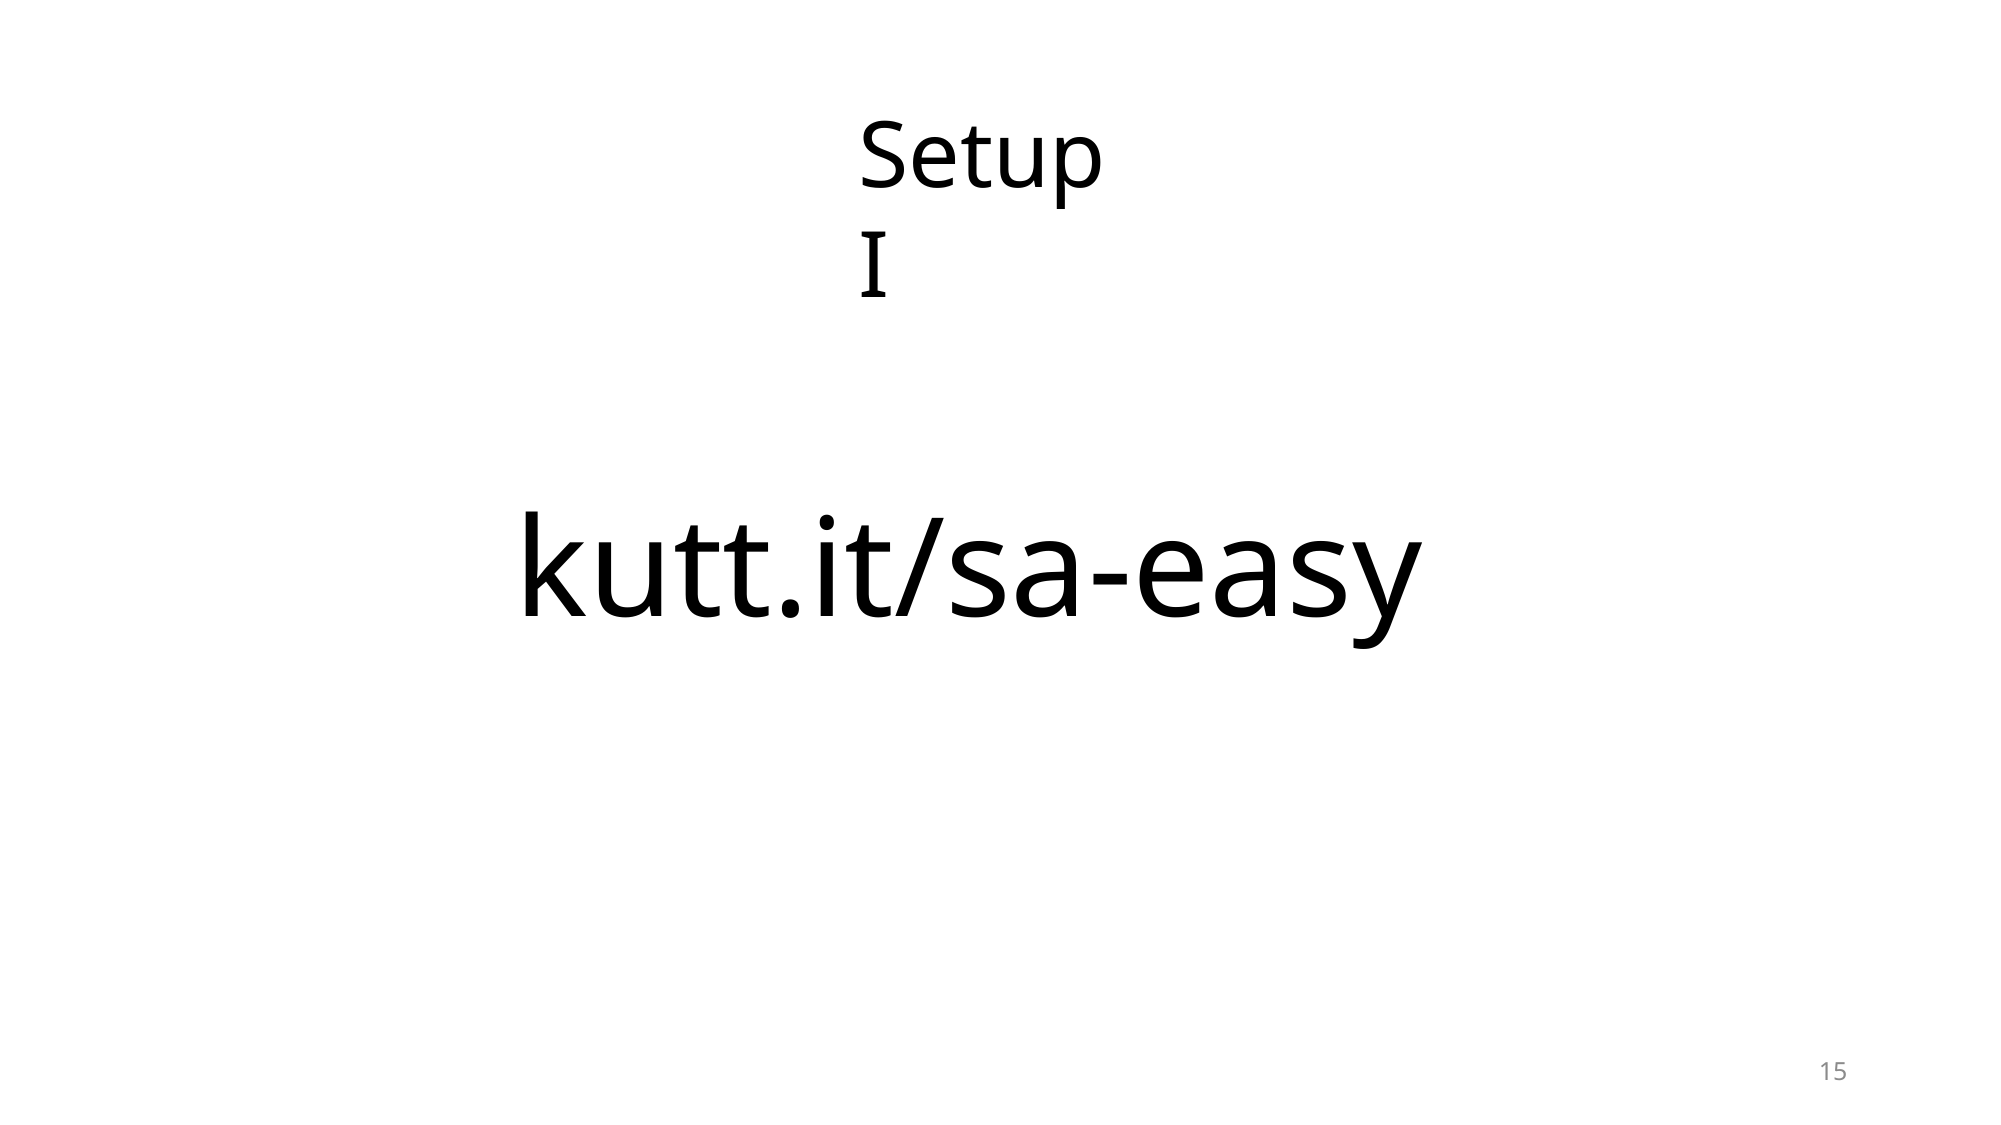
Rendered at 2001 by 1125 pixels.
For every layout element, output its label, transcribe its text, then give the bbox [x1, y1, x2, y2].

text_box Setup I [843, 88, 1157, 324]
text_box kutt.it/sa-easy [500, 471, 1500, 652]
slide_number 15 [1412, 1042, 1863, 1103]
